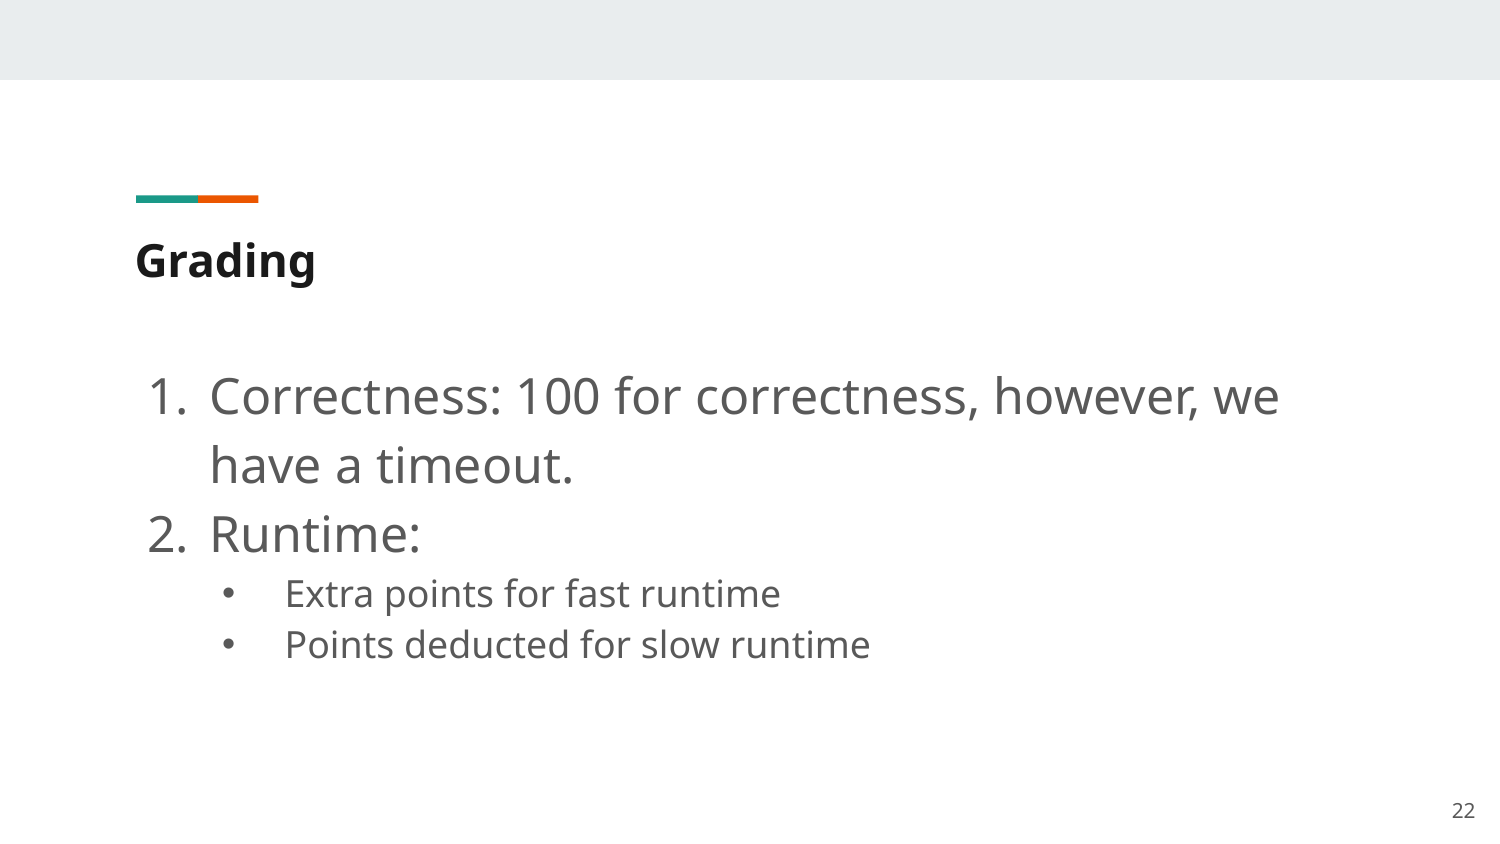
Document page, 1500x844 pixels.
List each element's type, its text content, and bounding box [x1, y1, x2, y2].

slide_number ‹#› [1435, 551, 1491, 844]
list Correctness: 100 for correctness, however, we have a timeout. Runtime: Extra points for fast runtime Points deducted for slow runtime [119, 341, 1381, 712]
title Grading [119, 216, 1381, 305]
